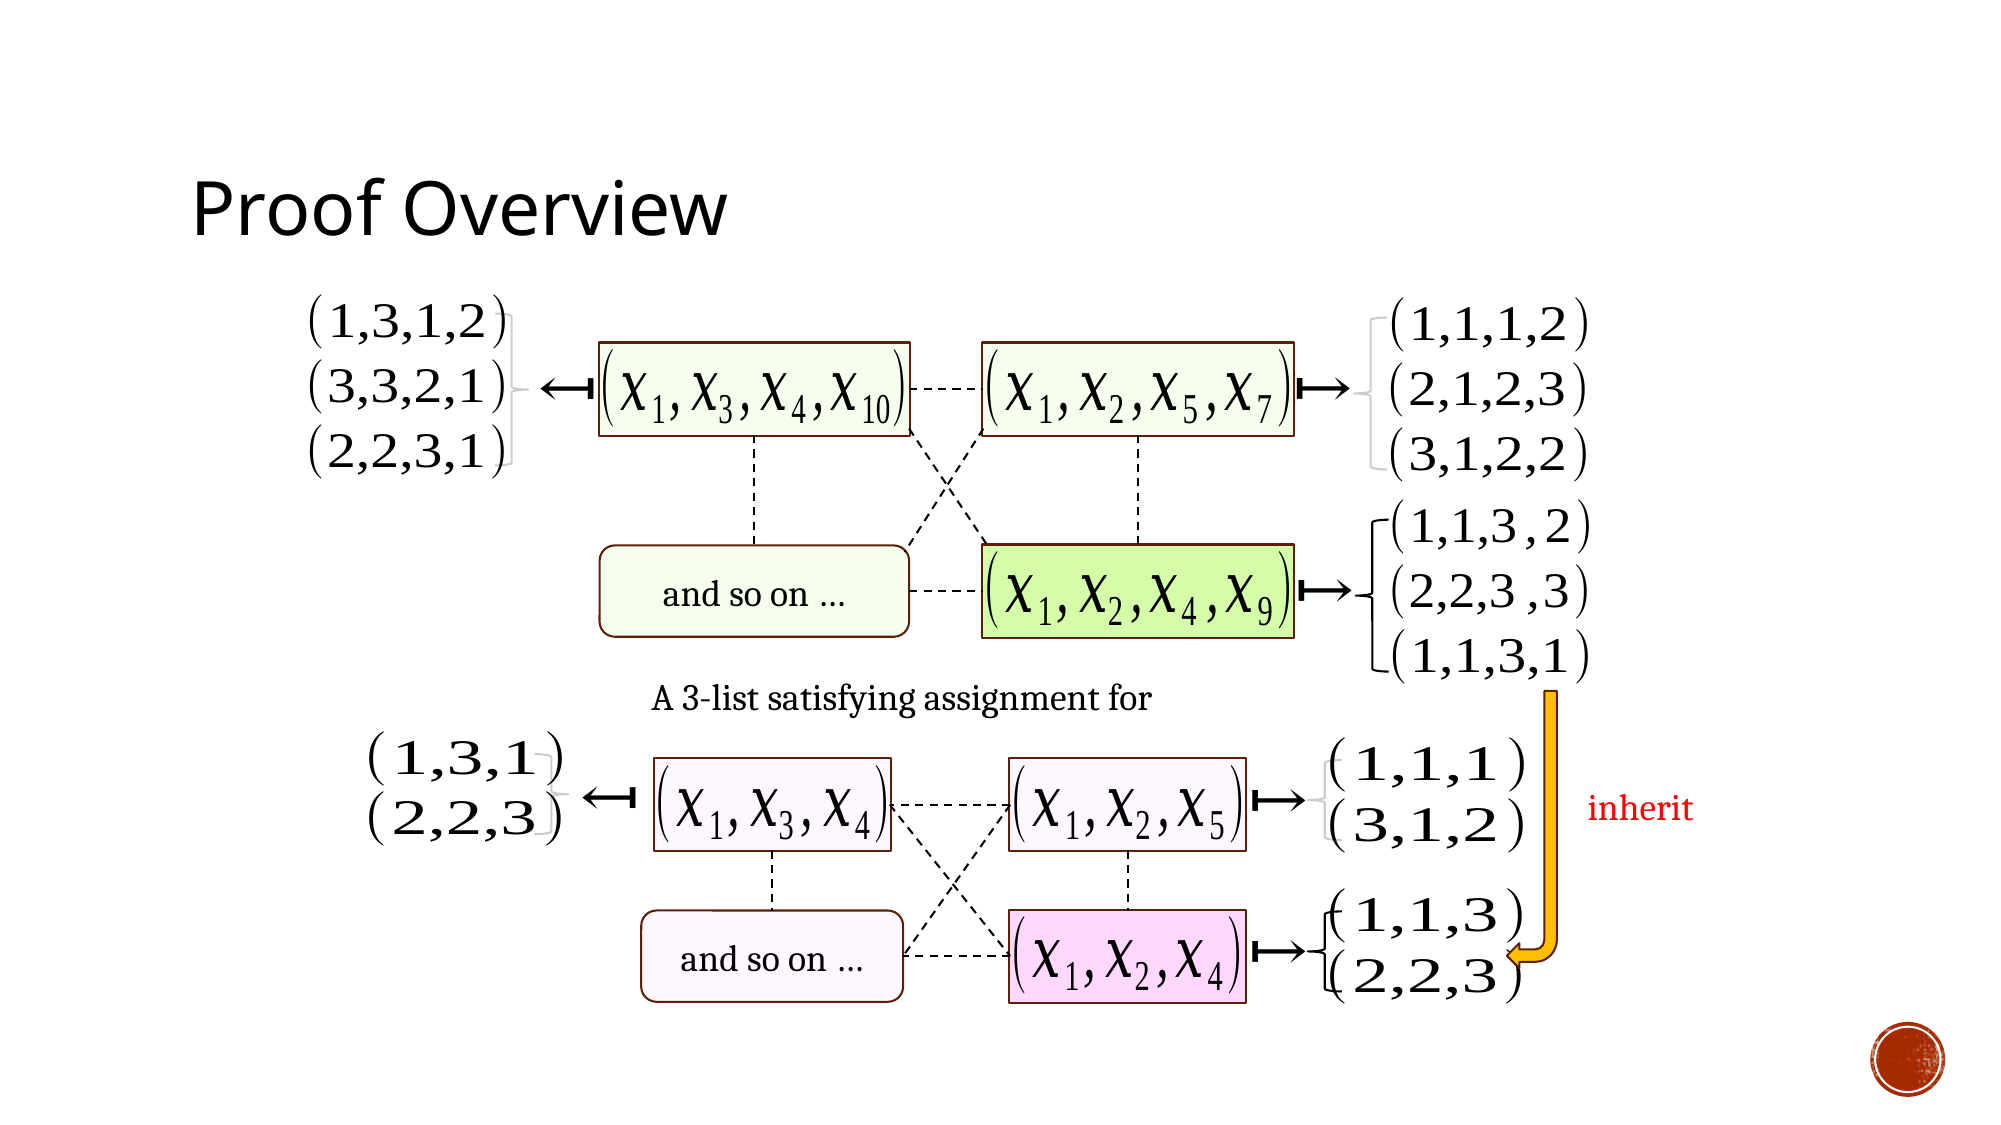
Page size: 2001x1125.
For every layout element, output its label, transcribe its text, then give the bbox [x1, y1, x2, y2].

text_box [495, 429, 501, 467]
text_box [495, 313, 529, 466]
text_box inherit [1572, 776, 1709, 836]
text_box [1530, 689, 1558, 963]
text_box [1250, 735, 1527, 853]
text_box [907, 430, 982, 550]
text_box and so on … [640, 909, 905, 1003]
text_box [1250, 887, 1527, 1004]
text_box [1298, 499, 1590, 684]
text_box and so on … [598, 544, 911, 638]
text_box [1295, 296, 1589, 482]
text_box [892, 807, 1009, 955]
title Proof Overview [175, 79, 1826, 344]
text_box [534, 753, 569, 835]
